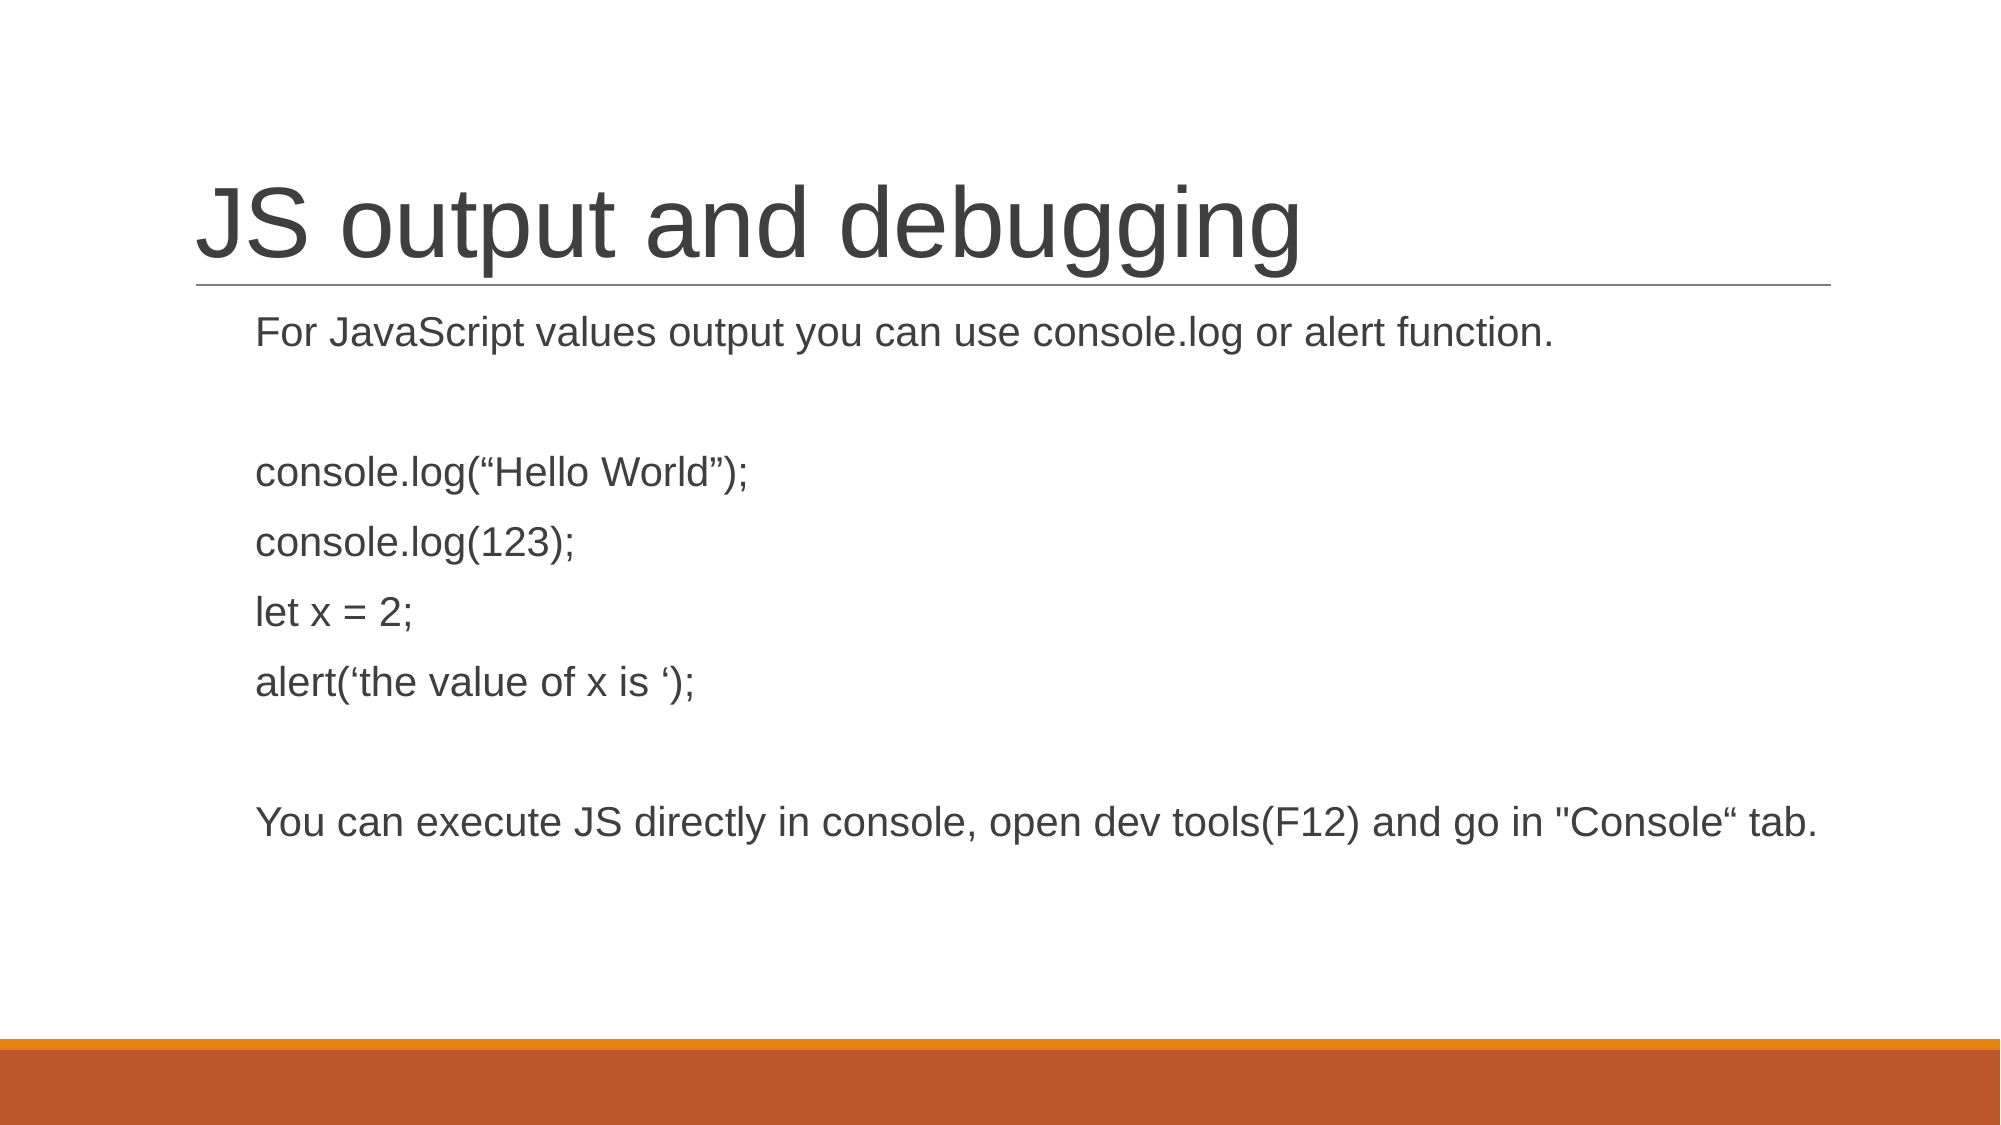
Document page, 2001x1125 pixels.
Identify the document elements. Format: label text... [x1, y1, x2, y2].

title JS output and debugging [180, 47, 1830, 285]
list For JavaScript values output you can use console.log or alert function. console.log(“Hello World”); console.log(123); let x = 2; alert(‘the value of x is ‘); You can execute JS directly in console, open dev tools(F12) and go in "Console“ tab. [180, 302, 1830, 963]
